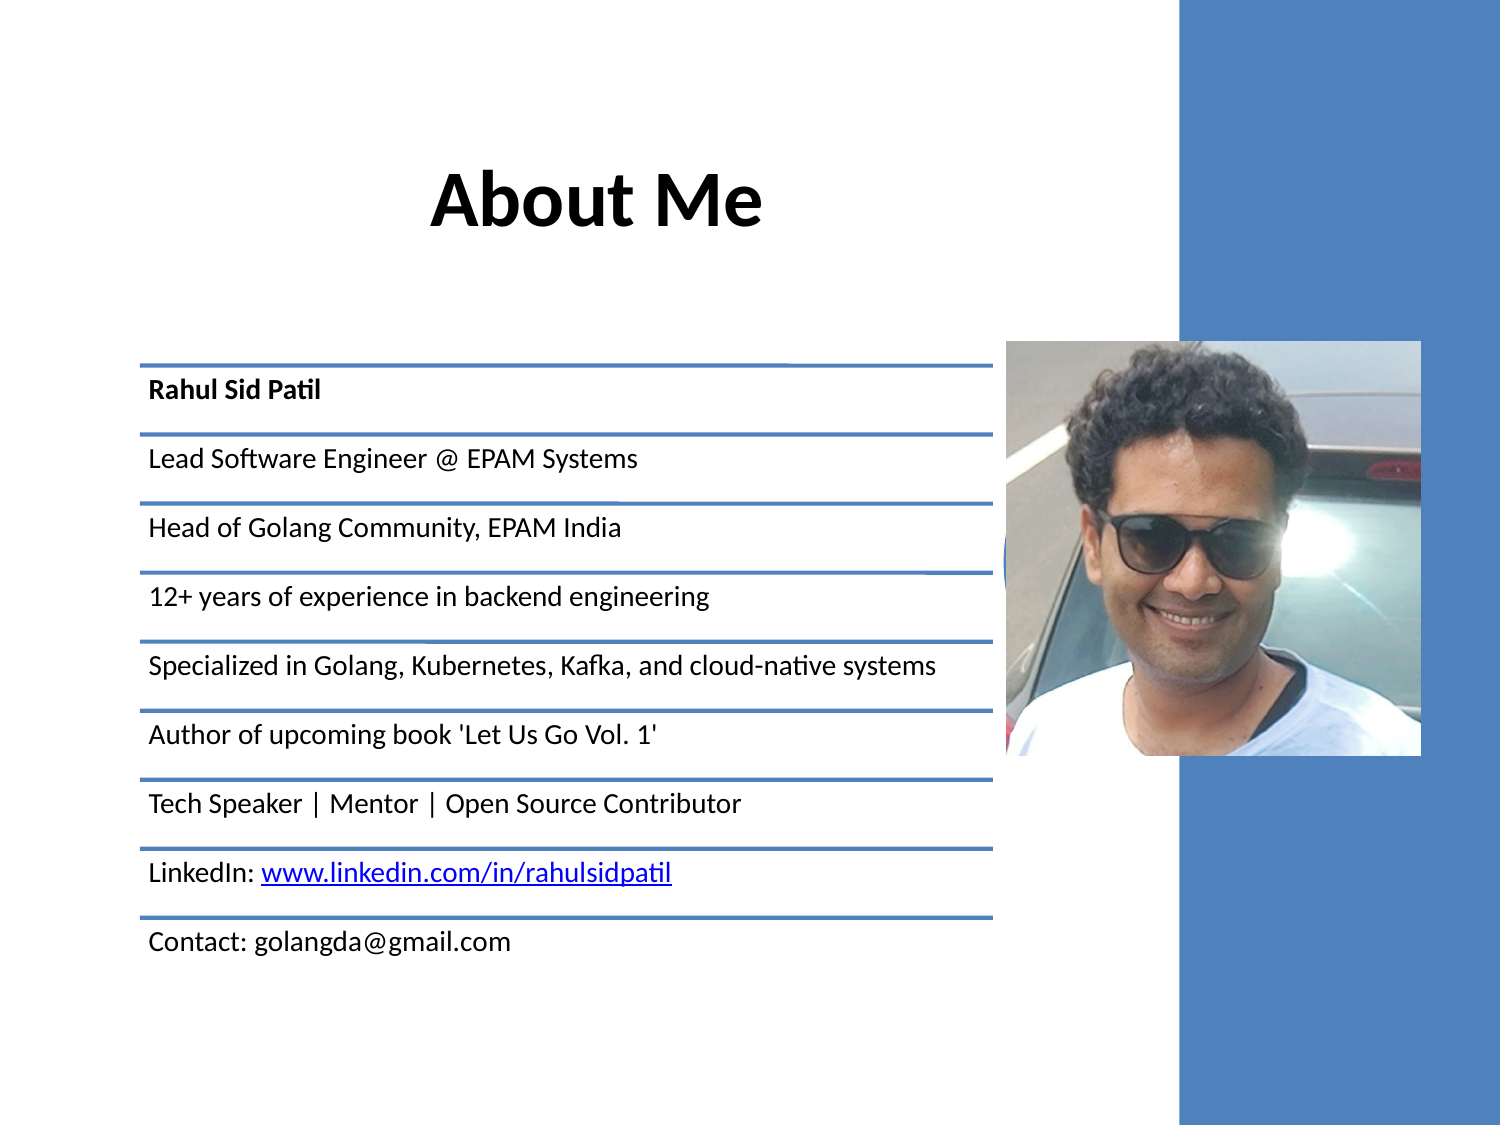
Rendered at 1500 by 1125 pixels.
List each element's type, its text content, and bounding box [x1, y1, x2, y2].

picture [1006, 341, 1421, 756]
title About Me [137, 112, 1058, 276]
text_box [1177, 0, 1500, 1125]
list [139, 365, 994, 988]
